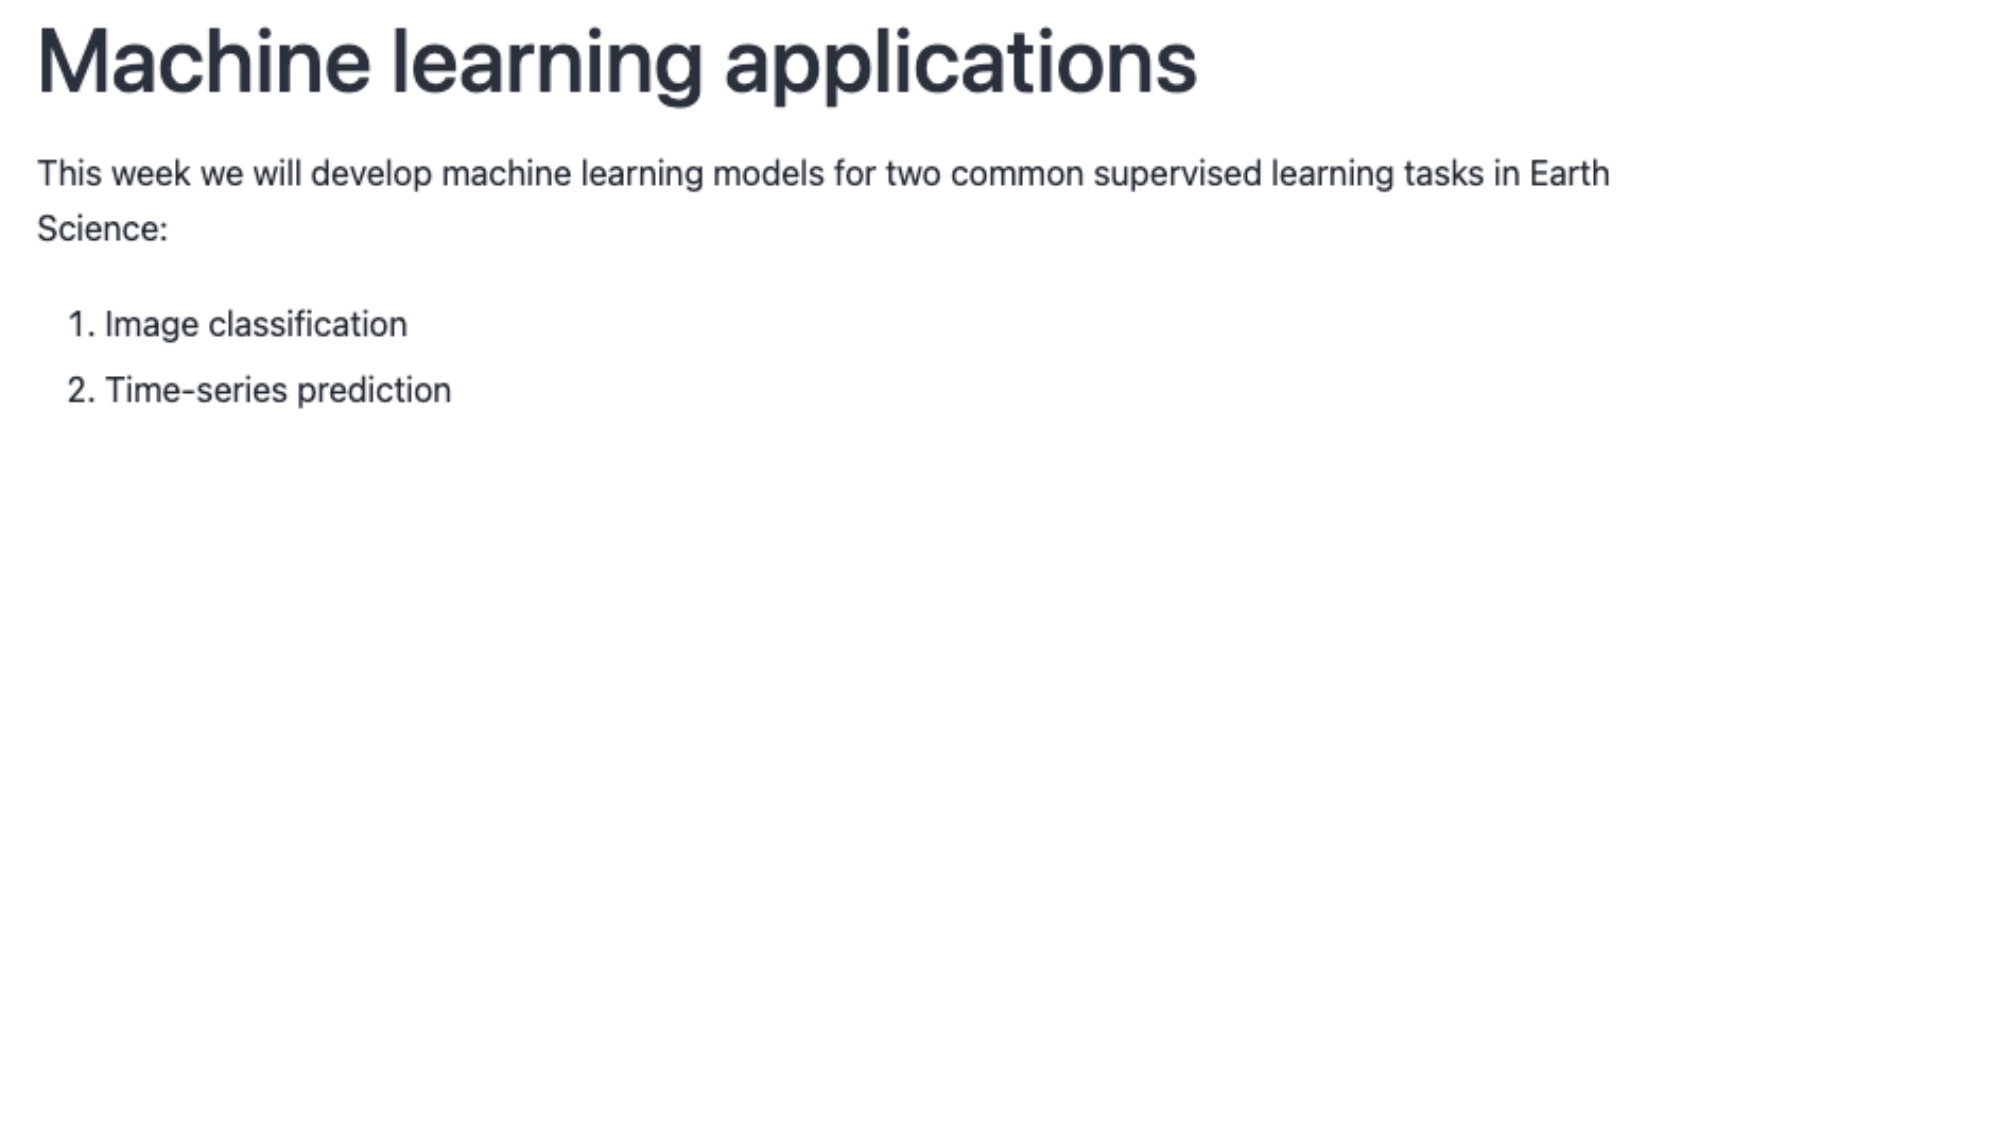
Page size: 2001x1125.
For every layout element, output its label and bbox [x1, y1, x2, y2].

picture [0, 0, 1733, 446]
